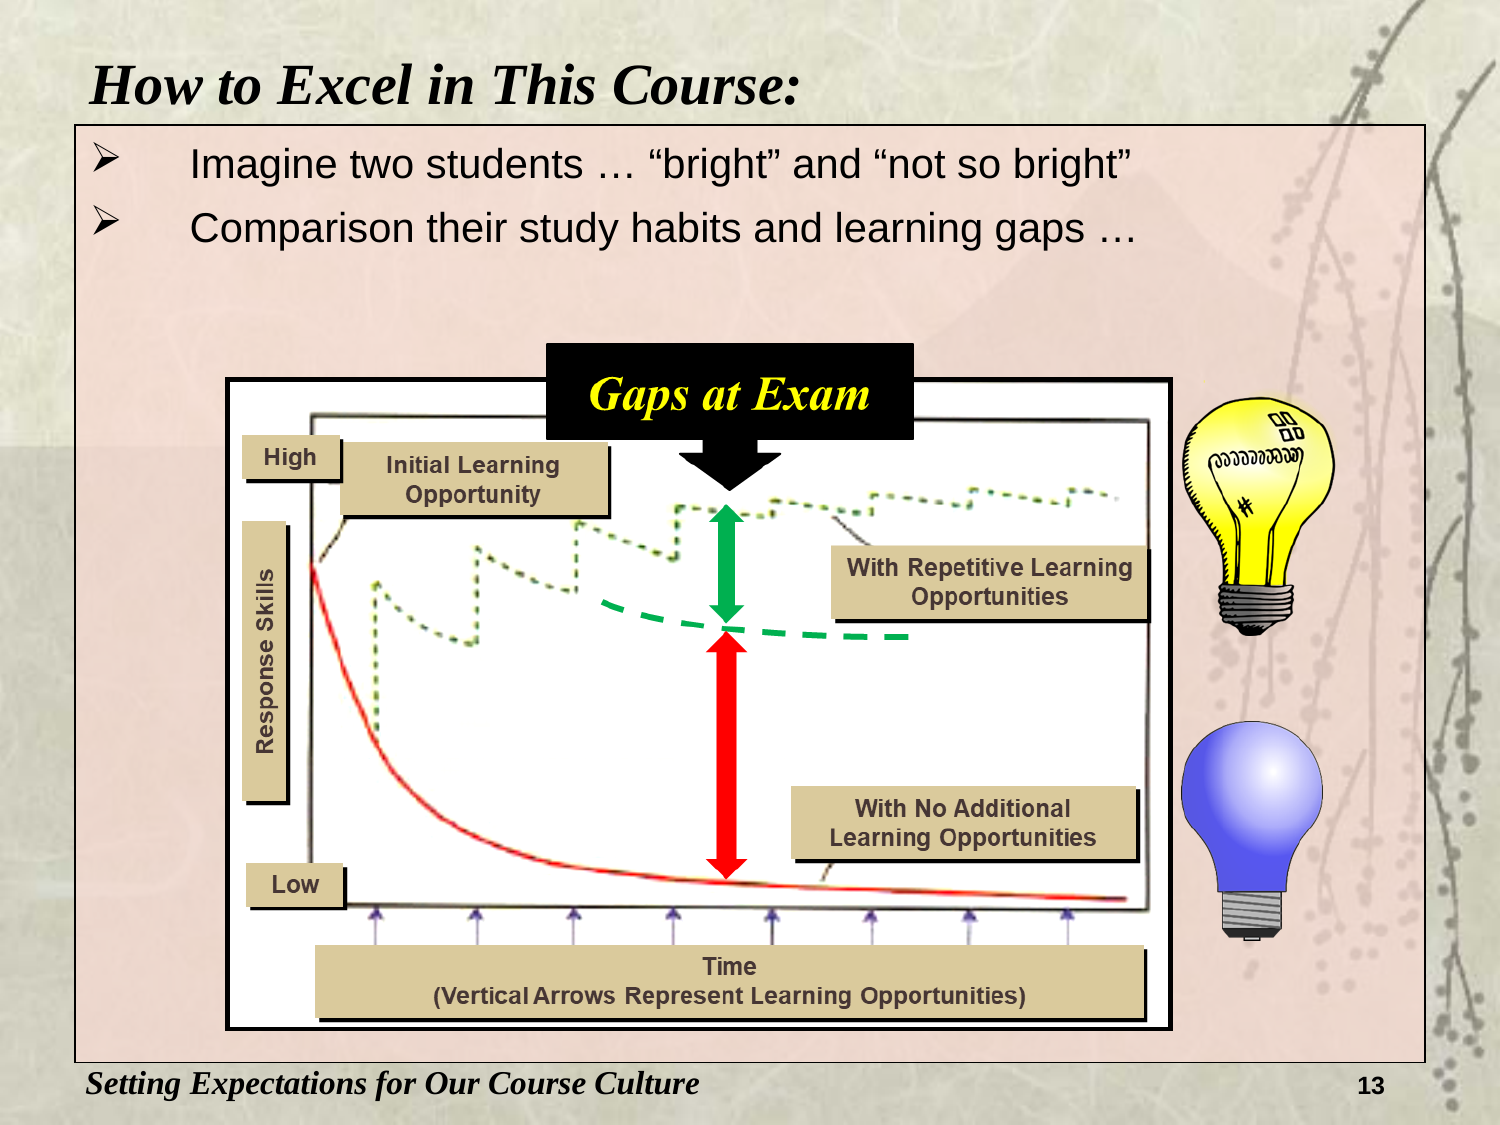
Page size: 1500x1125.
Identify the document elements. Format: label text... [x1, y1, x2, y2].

picture [224, 343, 1338, 1031]
text_box How to Excel in This Course: [74, 37, 1425, 125]
text_box Imagine two students … “bright” and “not so bright” Comparison their study habits and learning gaps … [74, 125, 1425, 1063]
picture [0, 0, 1500, 1125]
text_box 13 [1249, 1062, 1400, 1100]
text_box Setting Expectations for Our Course Culture [70, 1037, 750, 1125]
